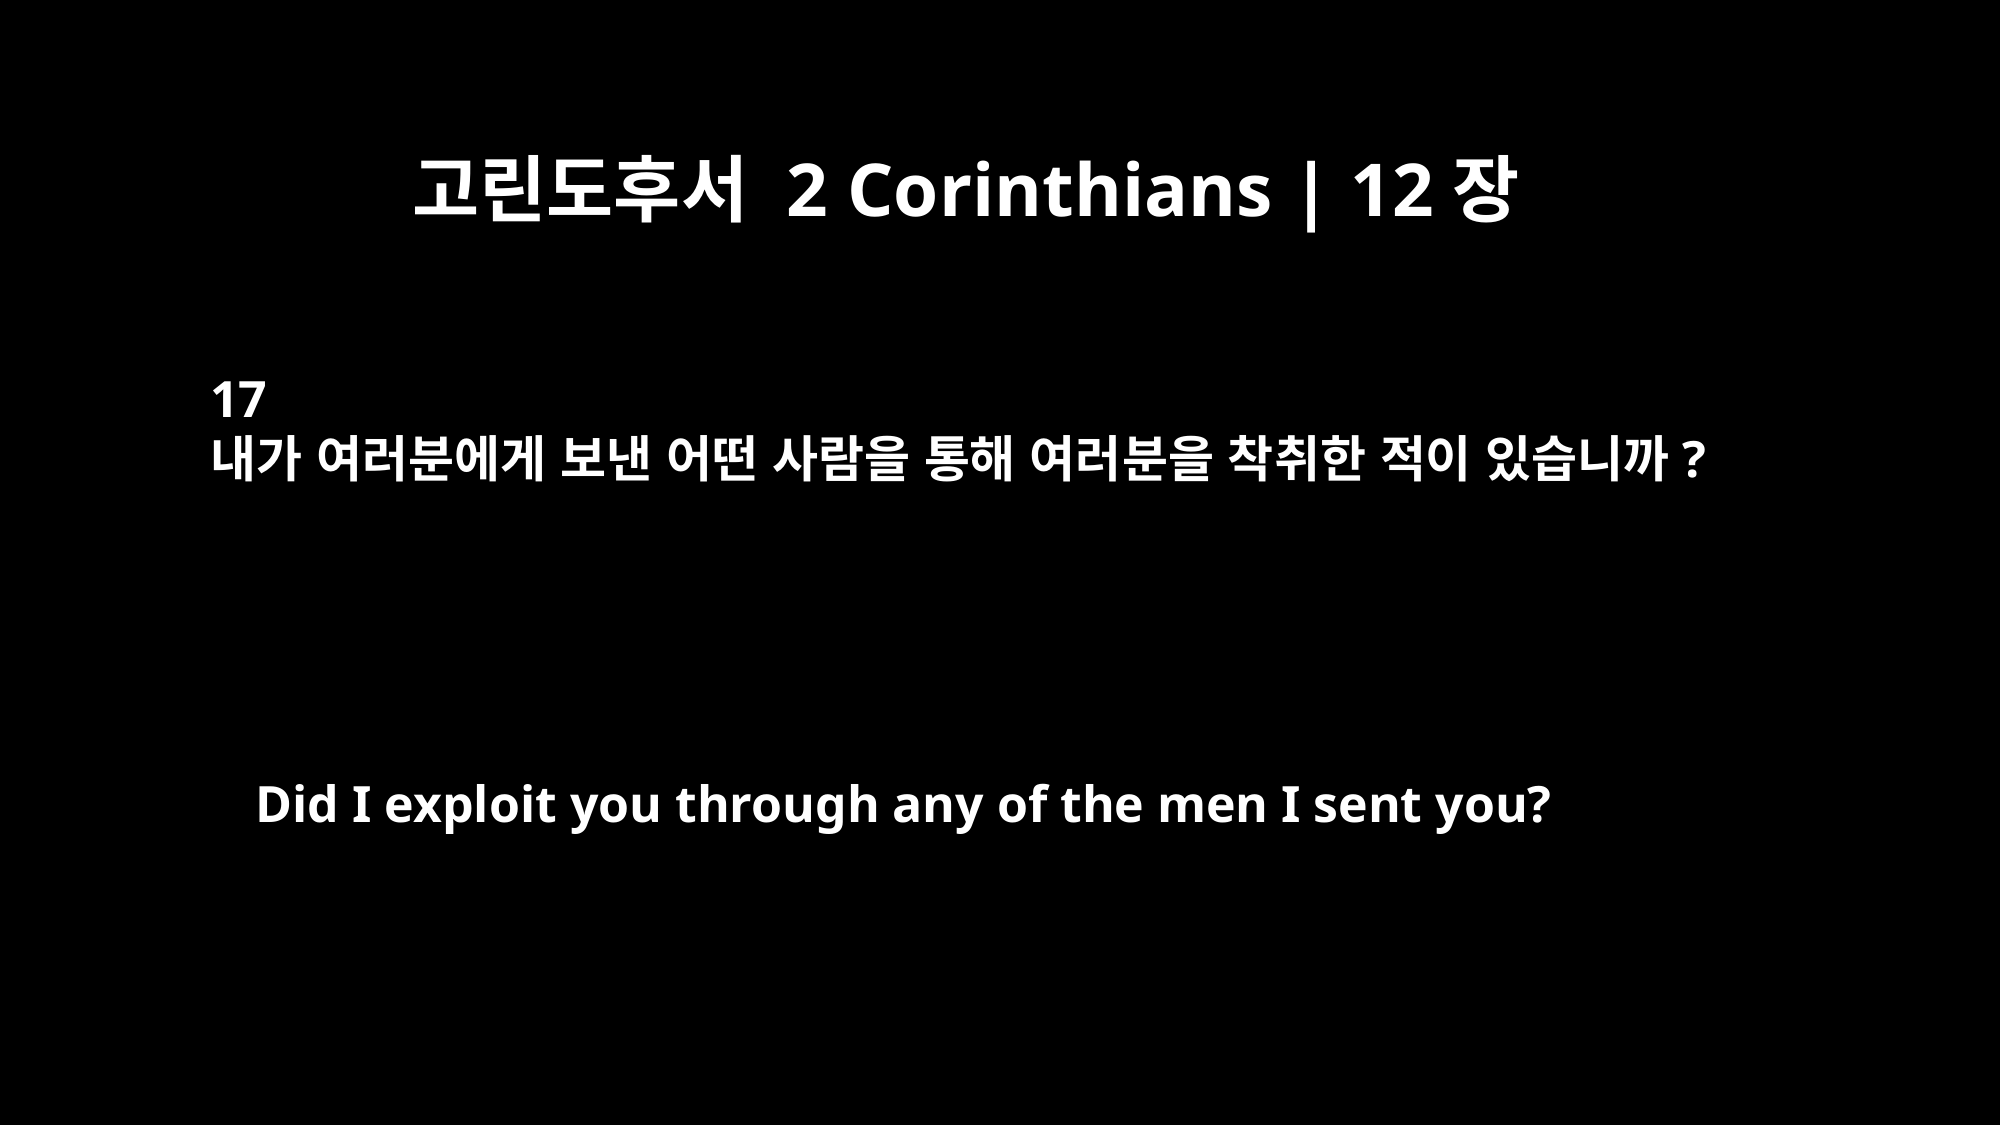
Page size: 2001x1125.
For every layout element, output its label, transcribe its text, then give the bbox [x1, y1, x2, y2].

text_box Did I exploit you through any of the men I sent you? [240, 764, 1568, 840]
text_box 고린도후서 2 Corinthians | 12장 [397, 136, 1535, 239]
text_box 17 내가 여러분에게 보낸 어떤 사람을 통해 여러분을 착취한 적이 있습니까? [195, 359, 1722, 495]
